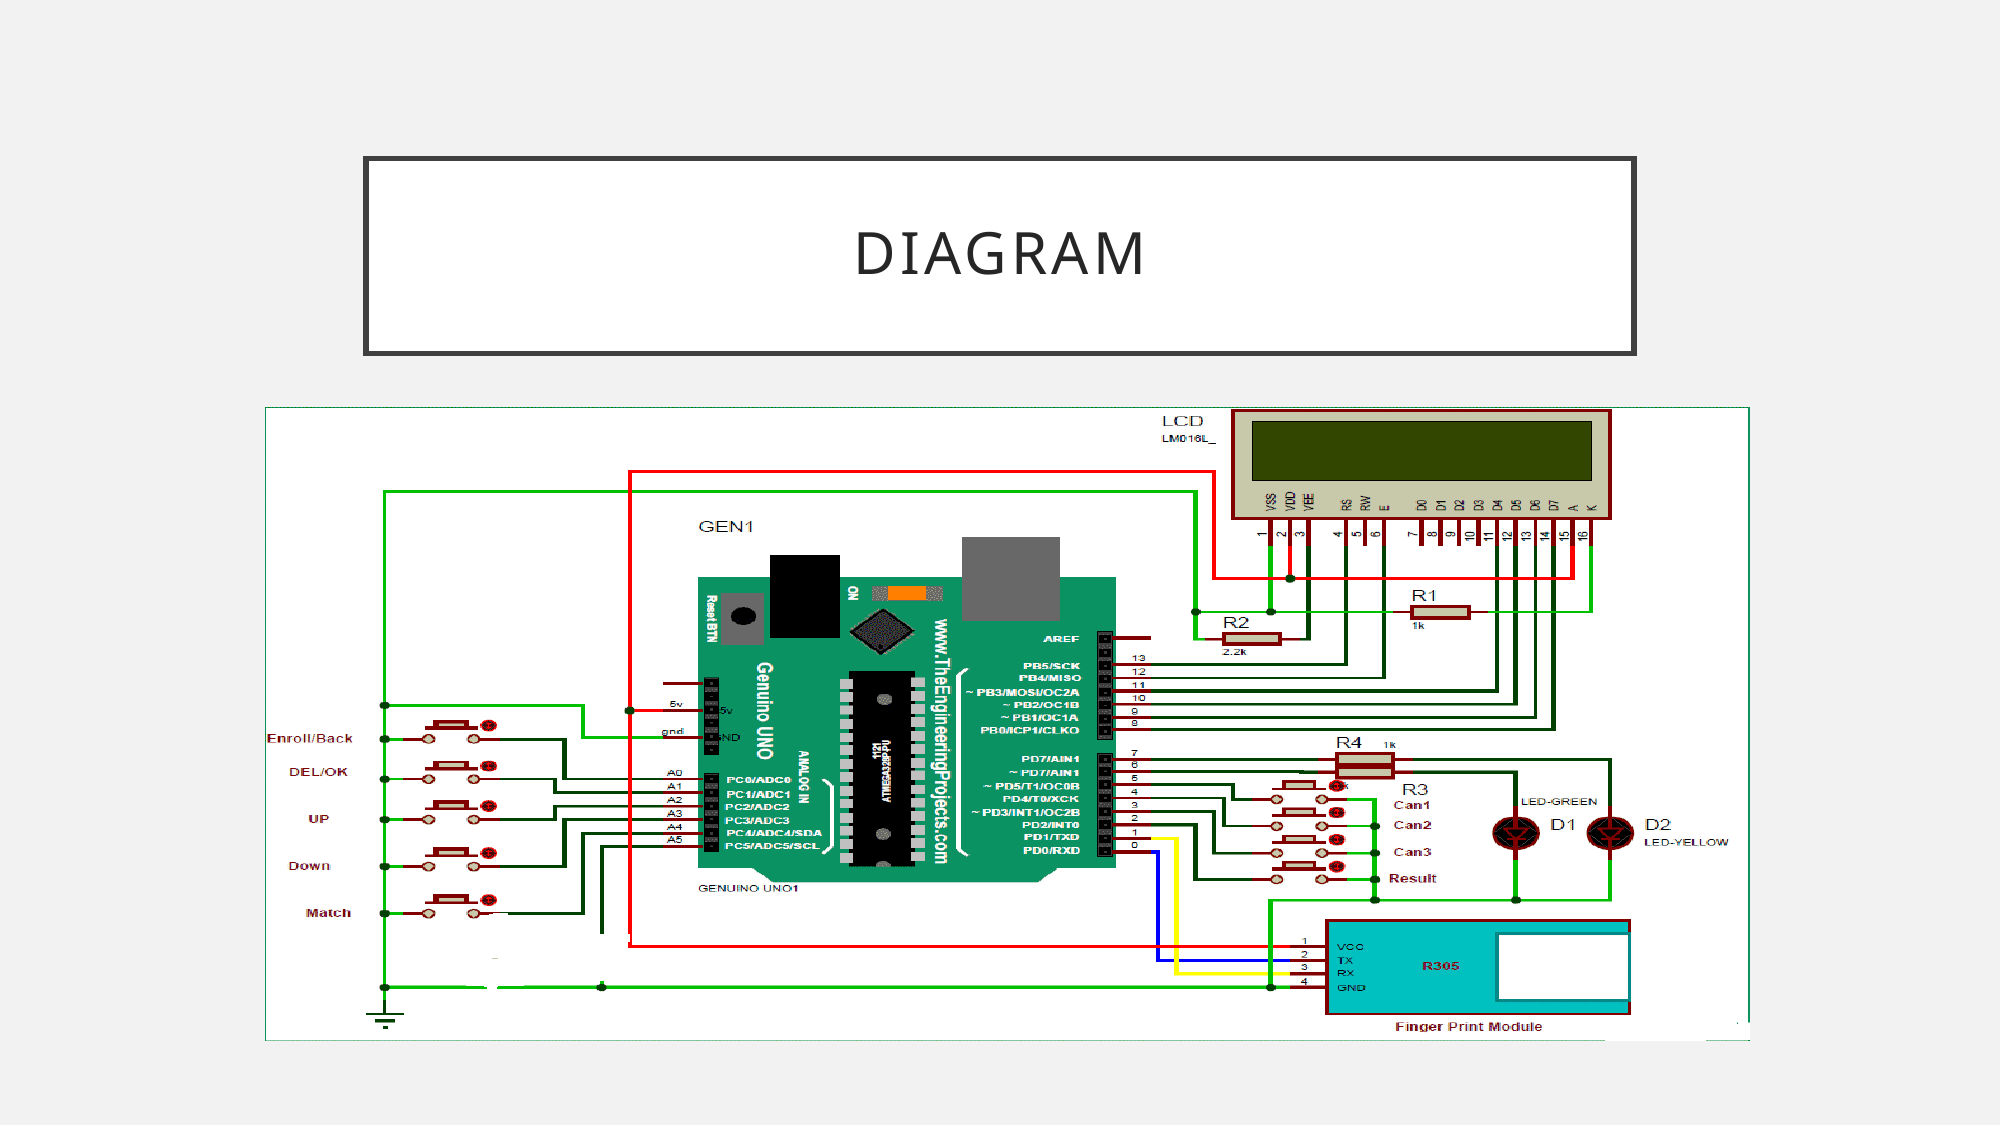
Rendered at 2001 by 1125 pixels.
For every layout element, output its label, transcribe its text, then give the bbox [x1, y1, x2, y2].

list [265, 407, 1750, 1041]
title Diagram [363, 156, 1637, 356]
